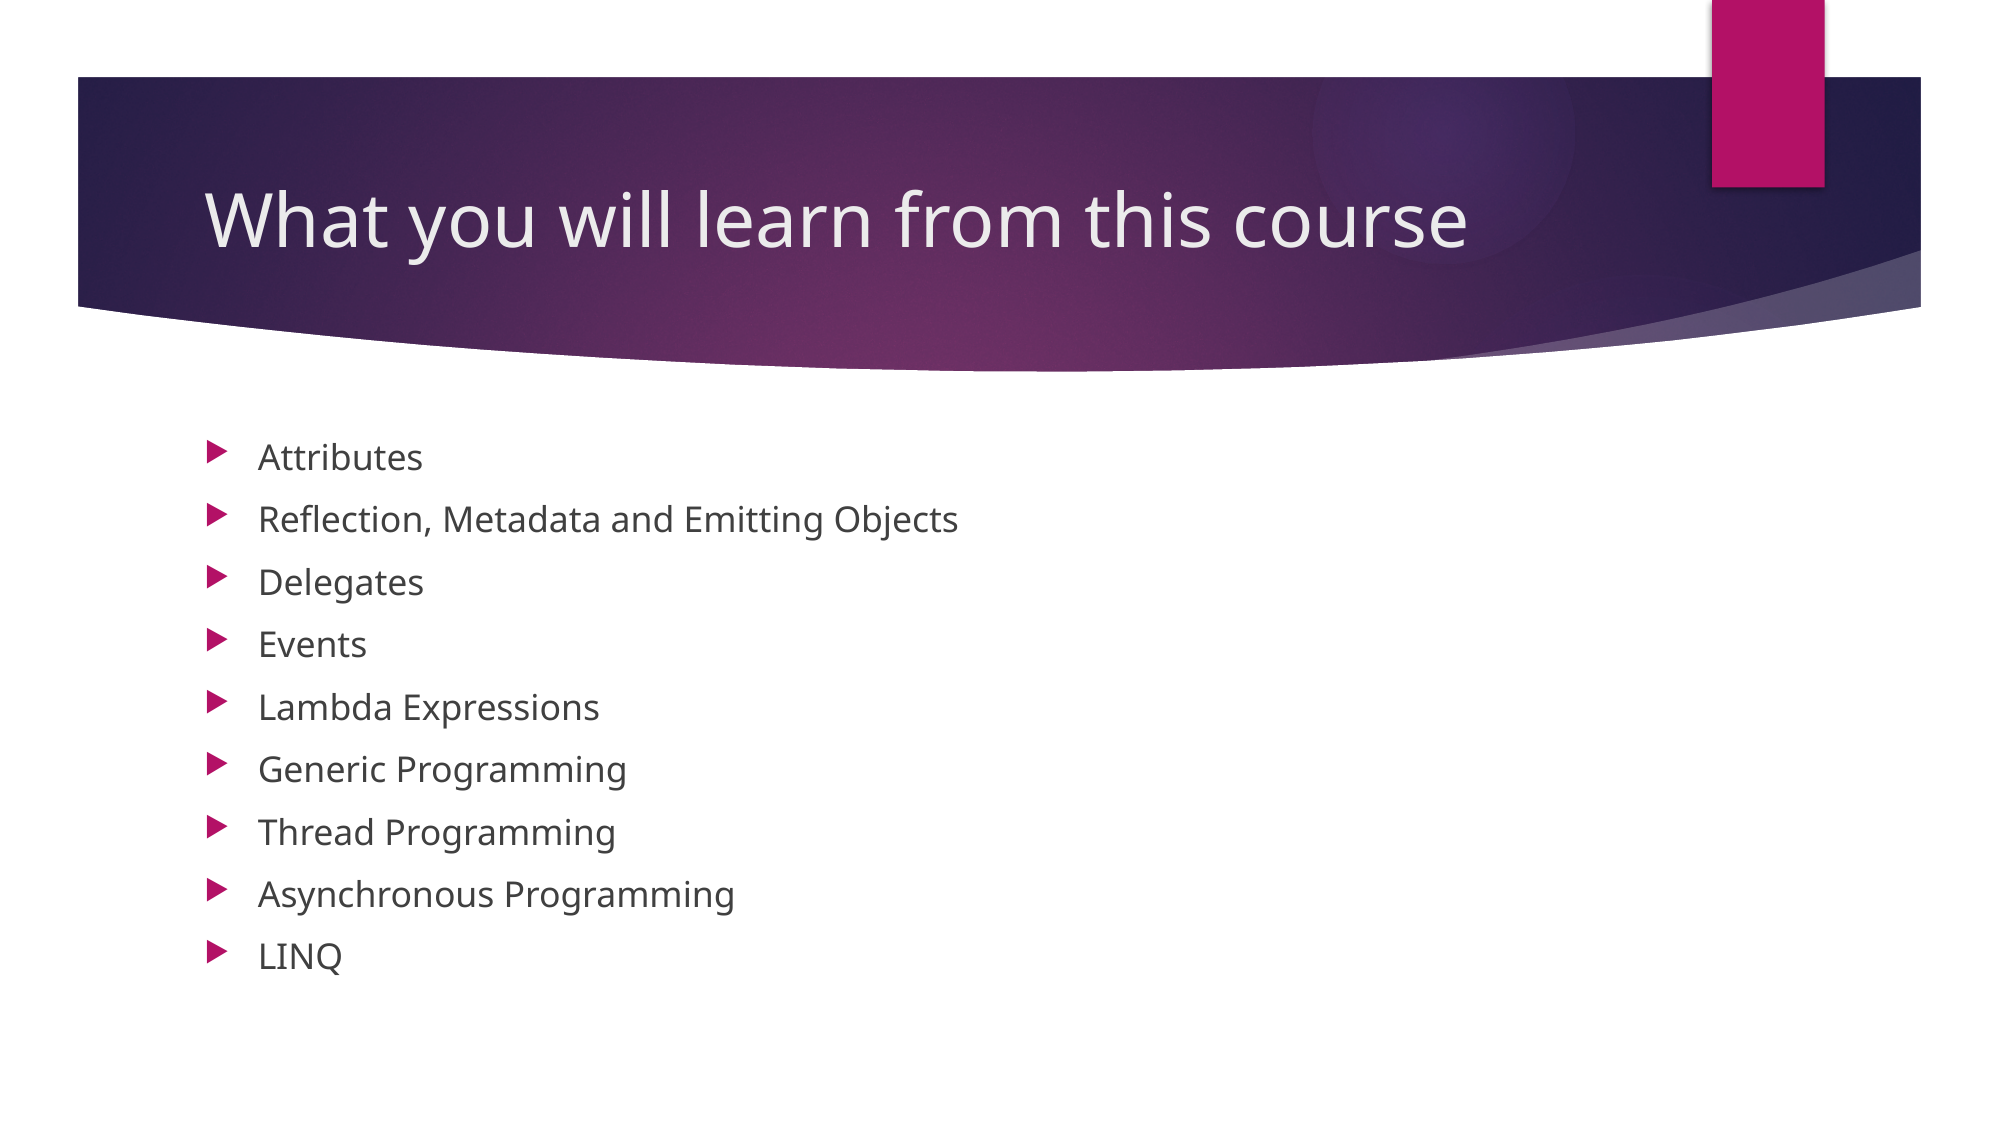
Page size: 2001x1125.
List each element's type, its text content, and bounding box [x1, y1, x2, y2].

title What you will learn from this course [189, 159, 1627, 276]
list Attributes Reflection, Metadata and Emitting Objects Delegates Events Lambda Expressions Generic Programming Thread Programming Asynchronous Programming LINQ [189, 427, 1638, 988]
